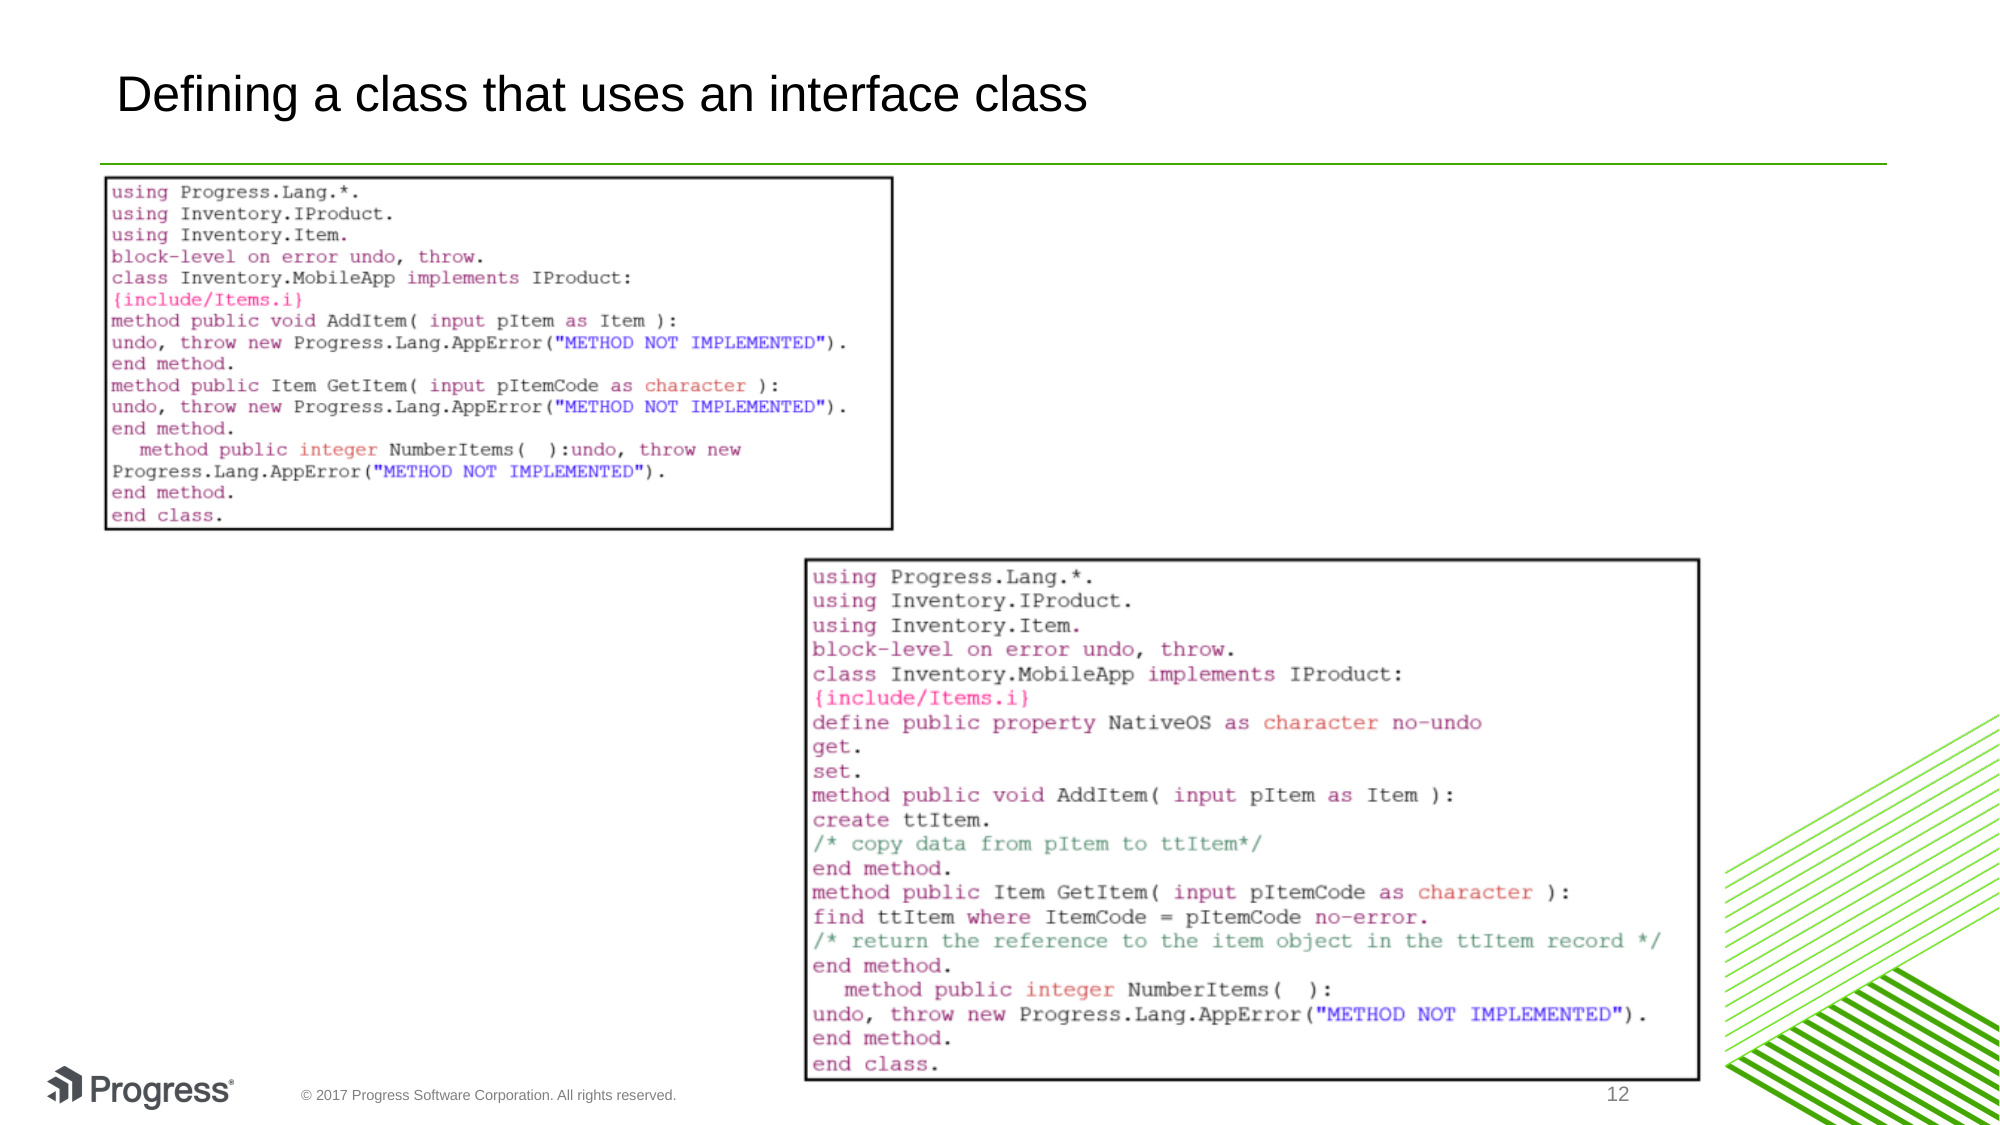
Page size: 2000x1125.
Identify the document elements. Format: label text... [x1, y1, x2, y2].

title Defining a class that uses an interface class [100, 60, 1874, 131]
picture [0, 0, 2000, 1125]
